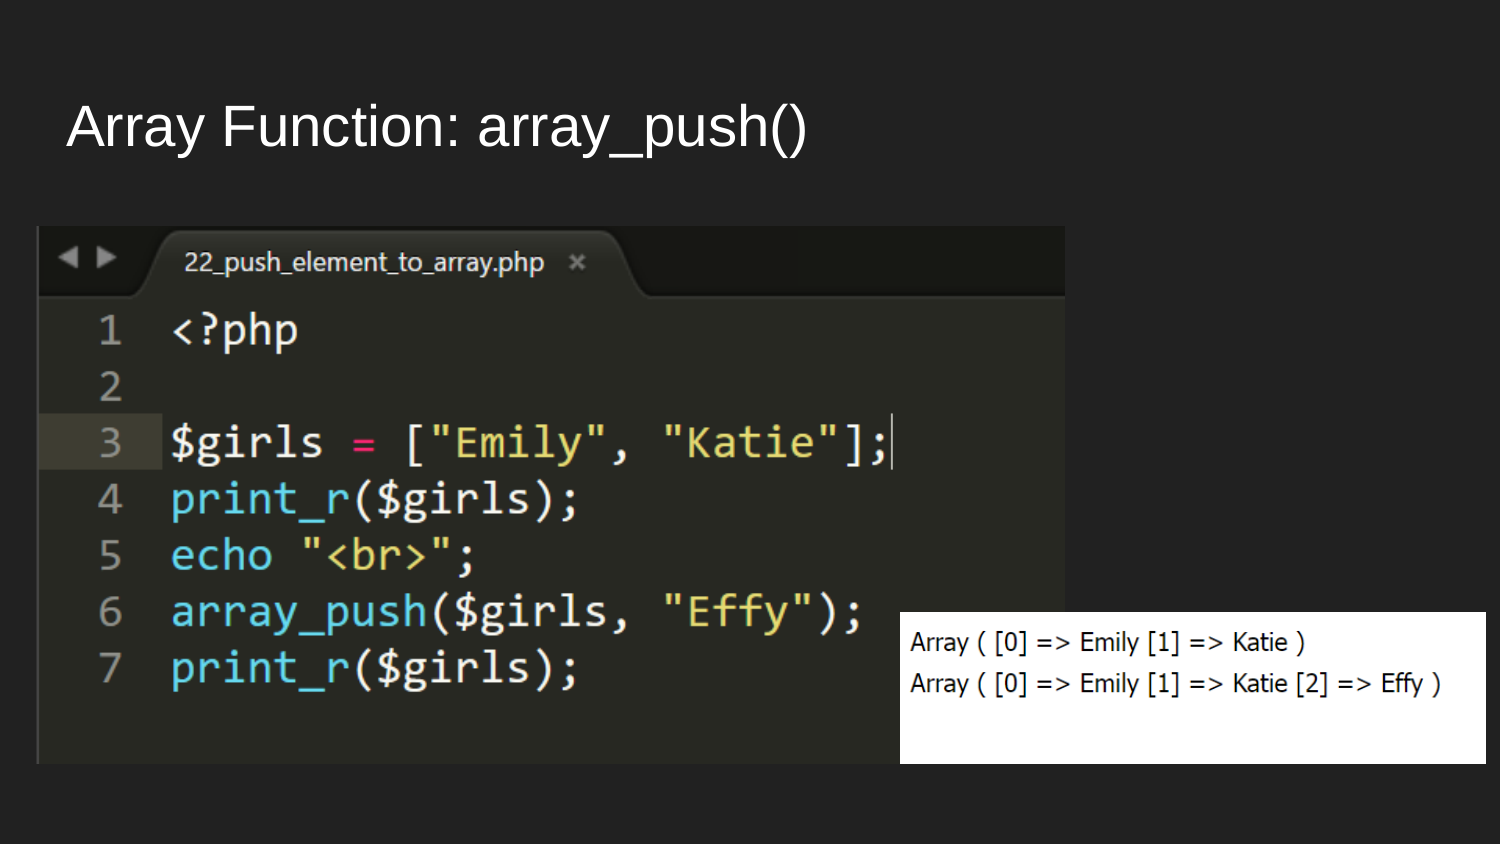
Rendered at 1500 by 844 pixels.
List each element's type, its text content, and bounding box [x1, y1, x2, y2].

picture [36, 225, 1486, 764]
title Array Function: array_push() [51, 72, 1449, 167]
